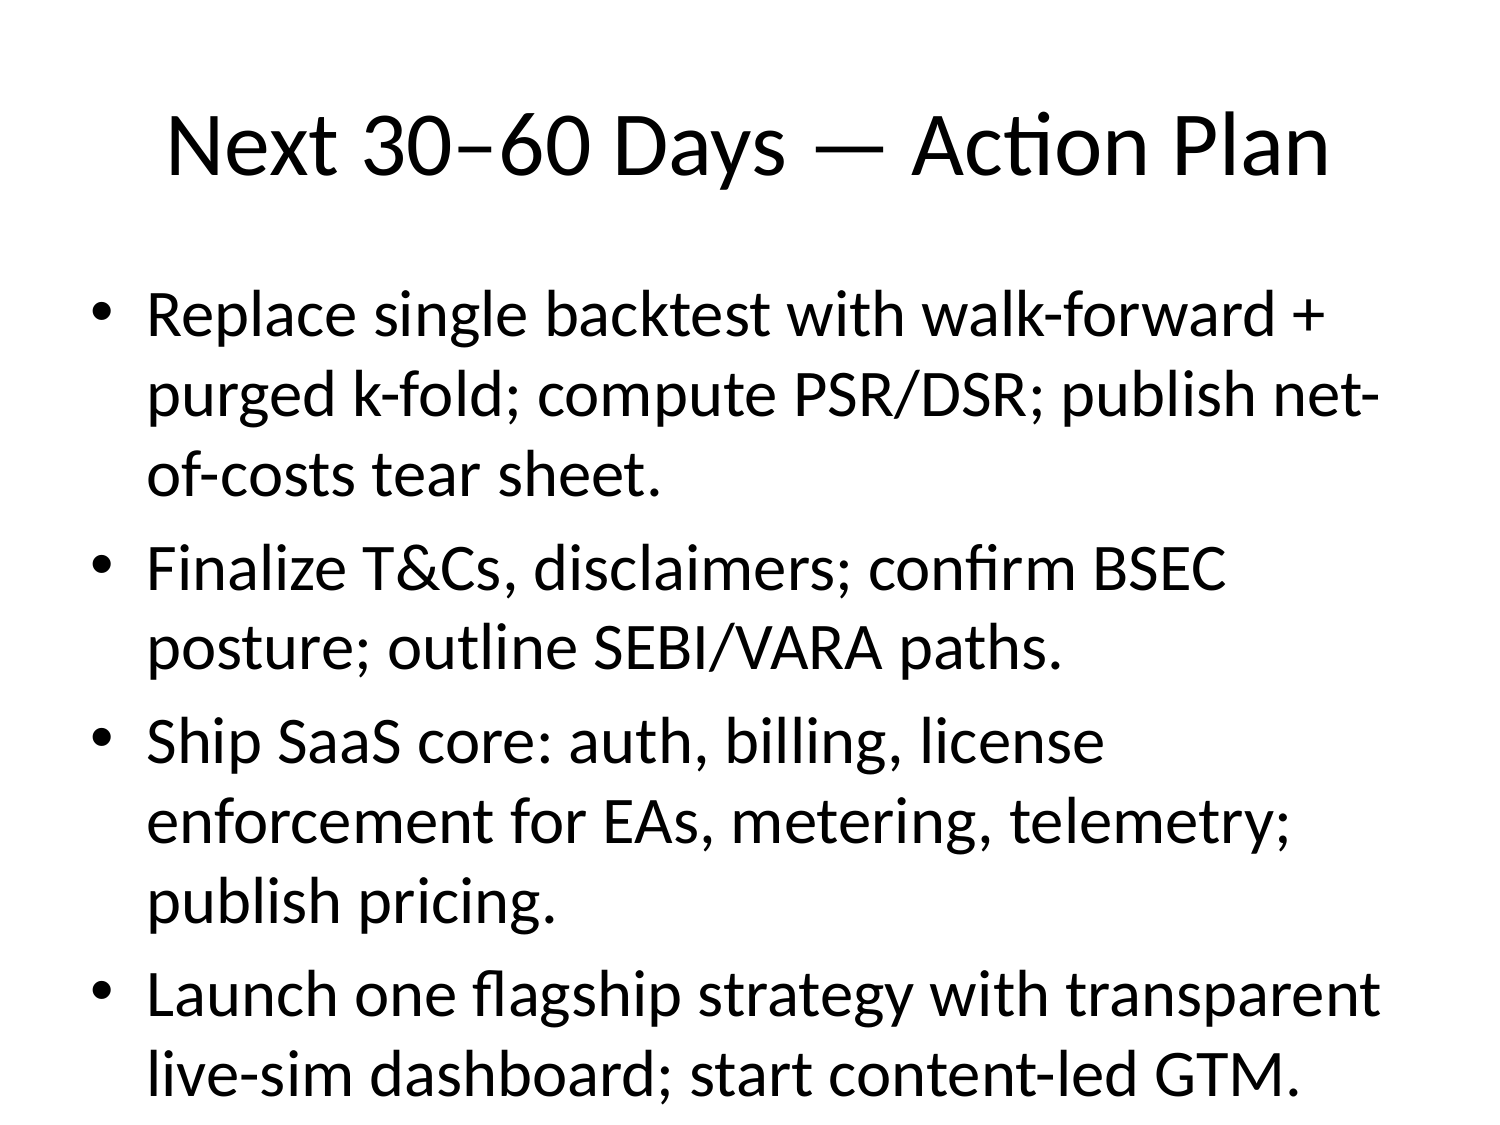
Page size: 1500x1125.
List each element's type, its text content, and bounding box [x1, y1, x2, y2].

list Replace single backtest with walk-forward + purged k-fold; compute PSR/DSR; publish net-of-costs tear sheet. Finalize T&Cs, disclaimers; confirm BSEC posture; outline SEBI/VARA paths. Ship SaaS core: auth, billing, license enforcement for EAs, metering, telemetry; publish pricing. Launch one flagship strategy with transparent live-sim dashboard; start content-led GTM. Set break-even target (≈28 subs @ $99); track KPI dashboard weekly. [75, 262, 1425, 1005]
title Next 30–60 Days — Action Plan [75, 45, 1425, 233]
